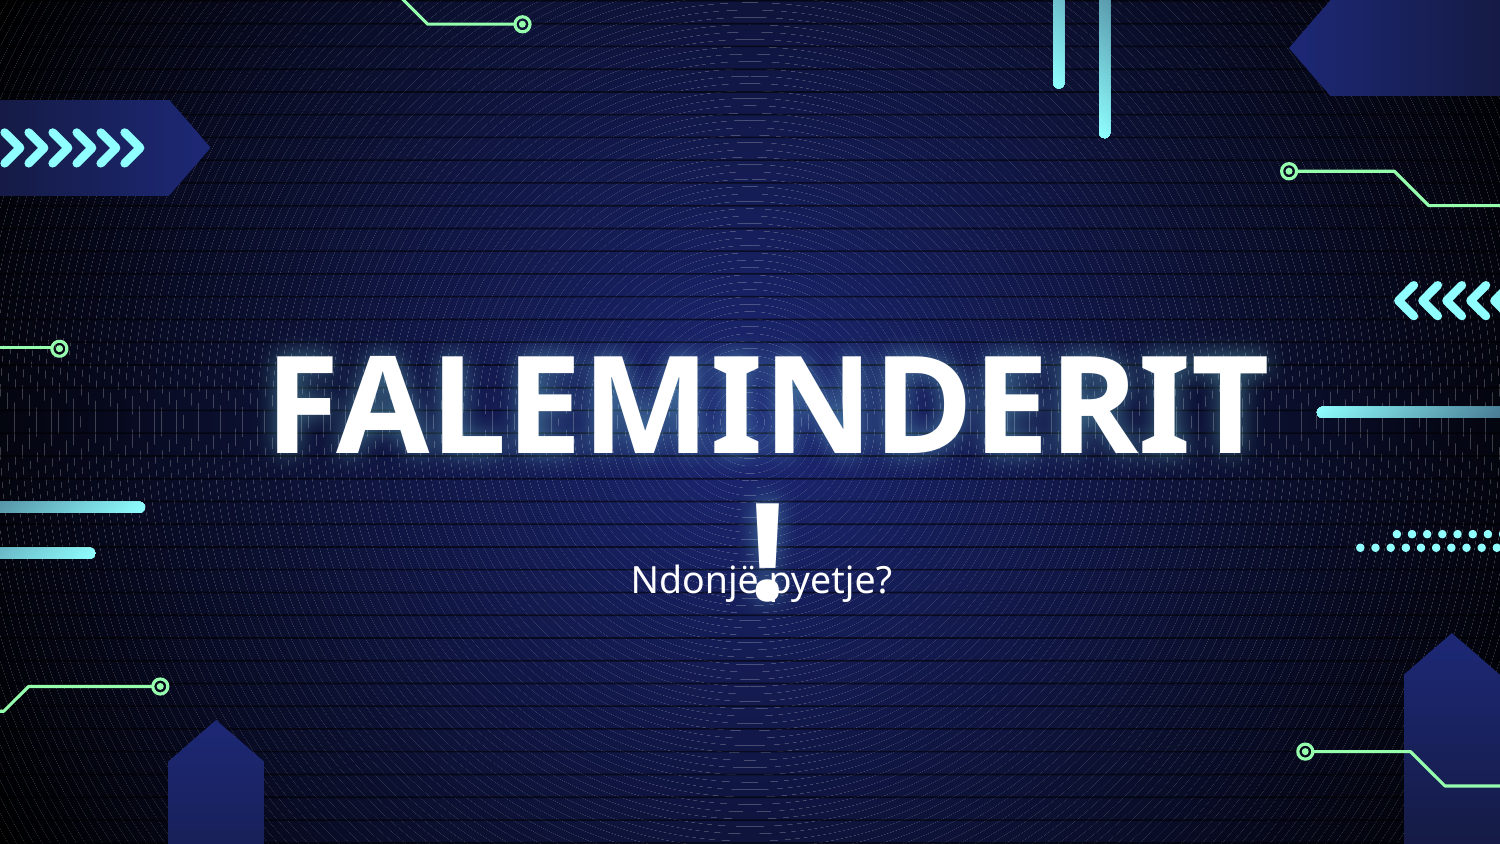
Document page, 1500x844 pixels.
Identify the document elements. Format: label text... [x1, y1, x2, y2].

title FALEMINDERIT! [234, 341, 1302, 625]
subtitle Ndonjë pyetje? [377, 553, 1123, 605]
